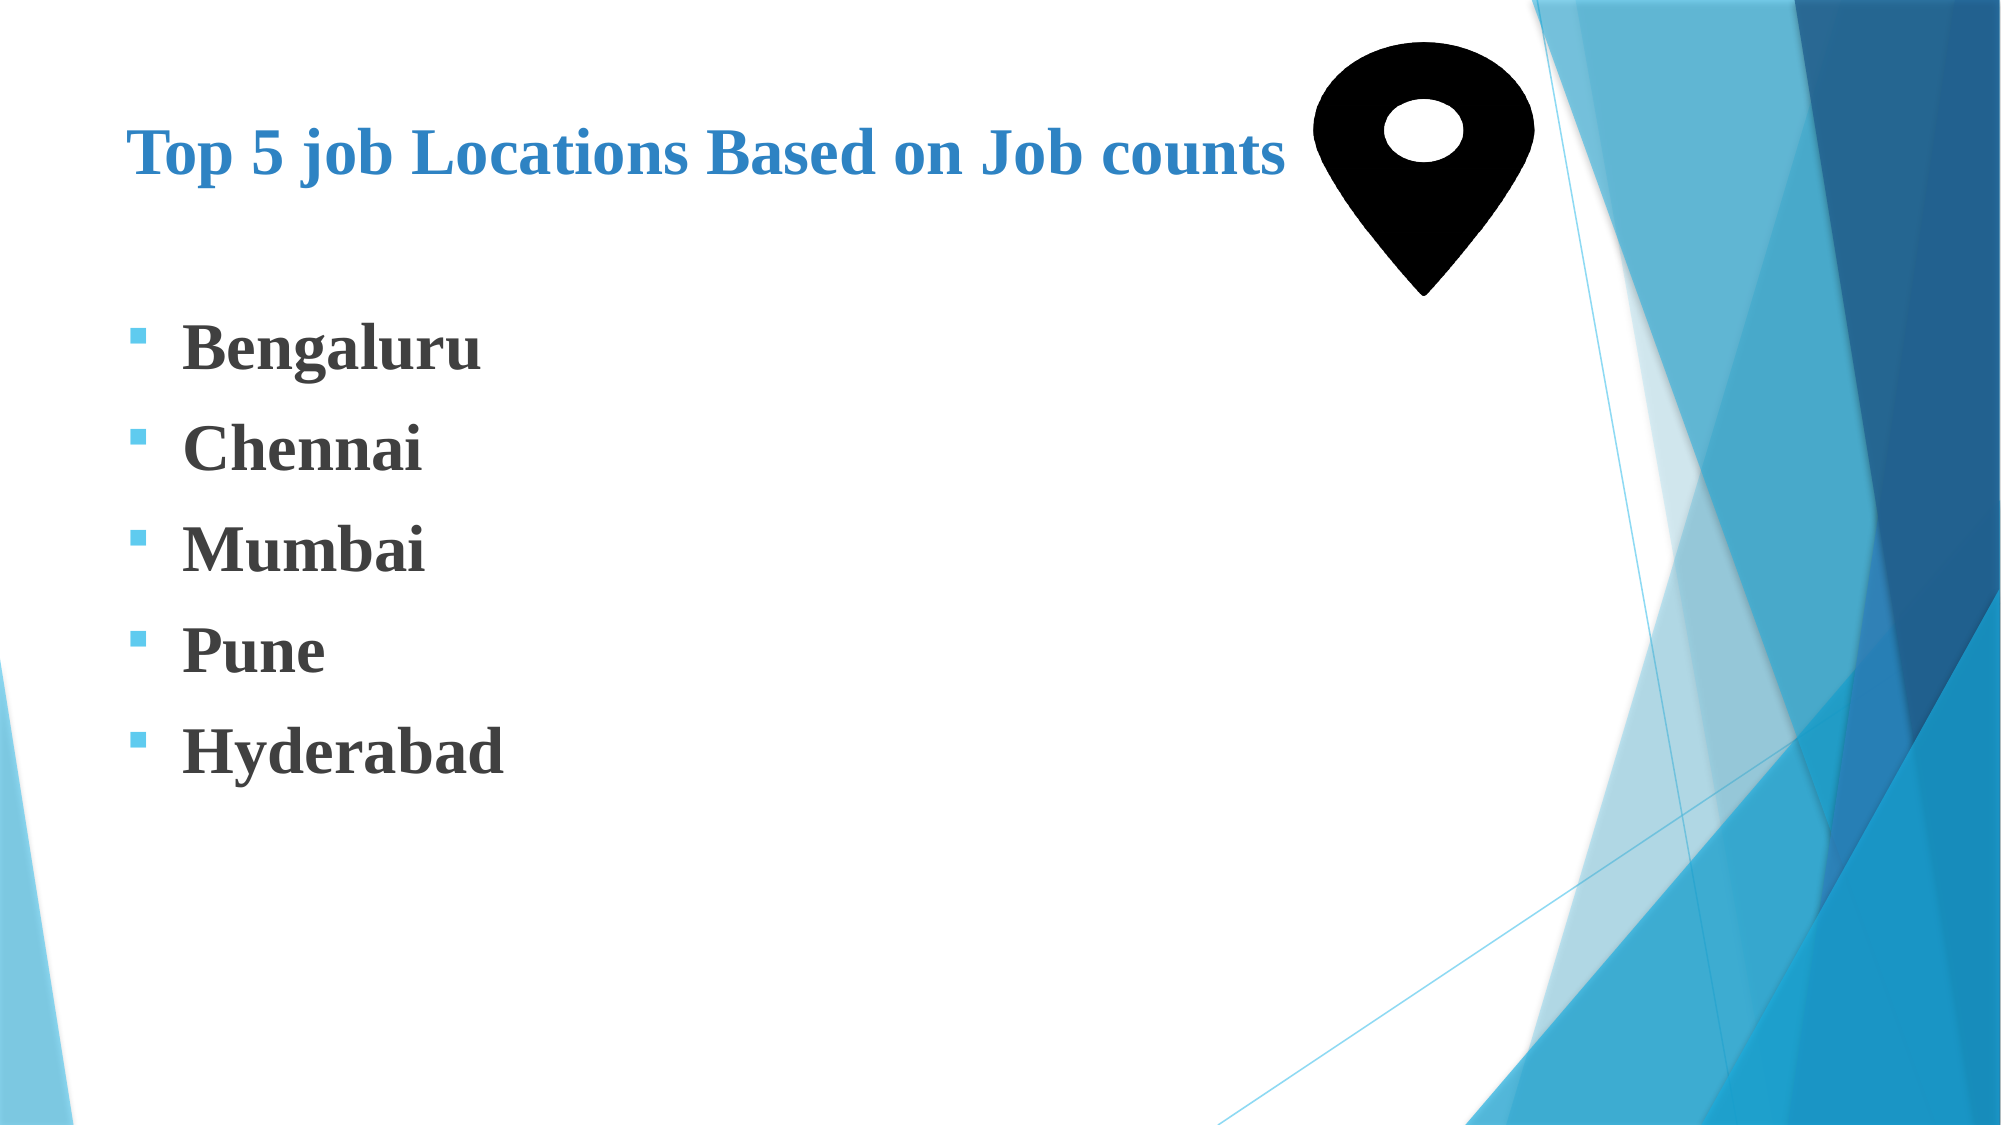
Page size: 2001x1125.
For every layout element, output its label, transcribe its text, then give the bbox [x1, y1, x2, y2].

list Bengaluru Chennai Mumbai Pune Hyderabad [111, 295, 1522, 881]
title Top 5 job Locations Based on Job counts [111, 99, 1258, 295]
picture [1263, 42, 1584, 296]
